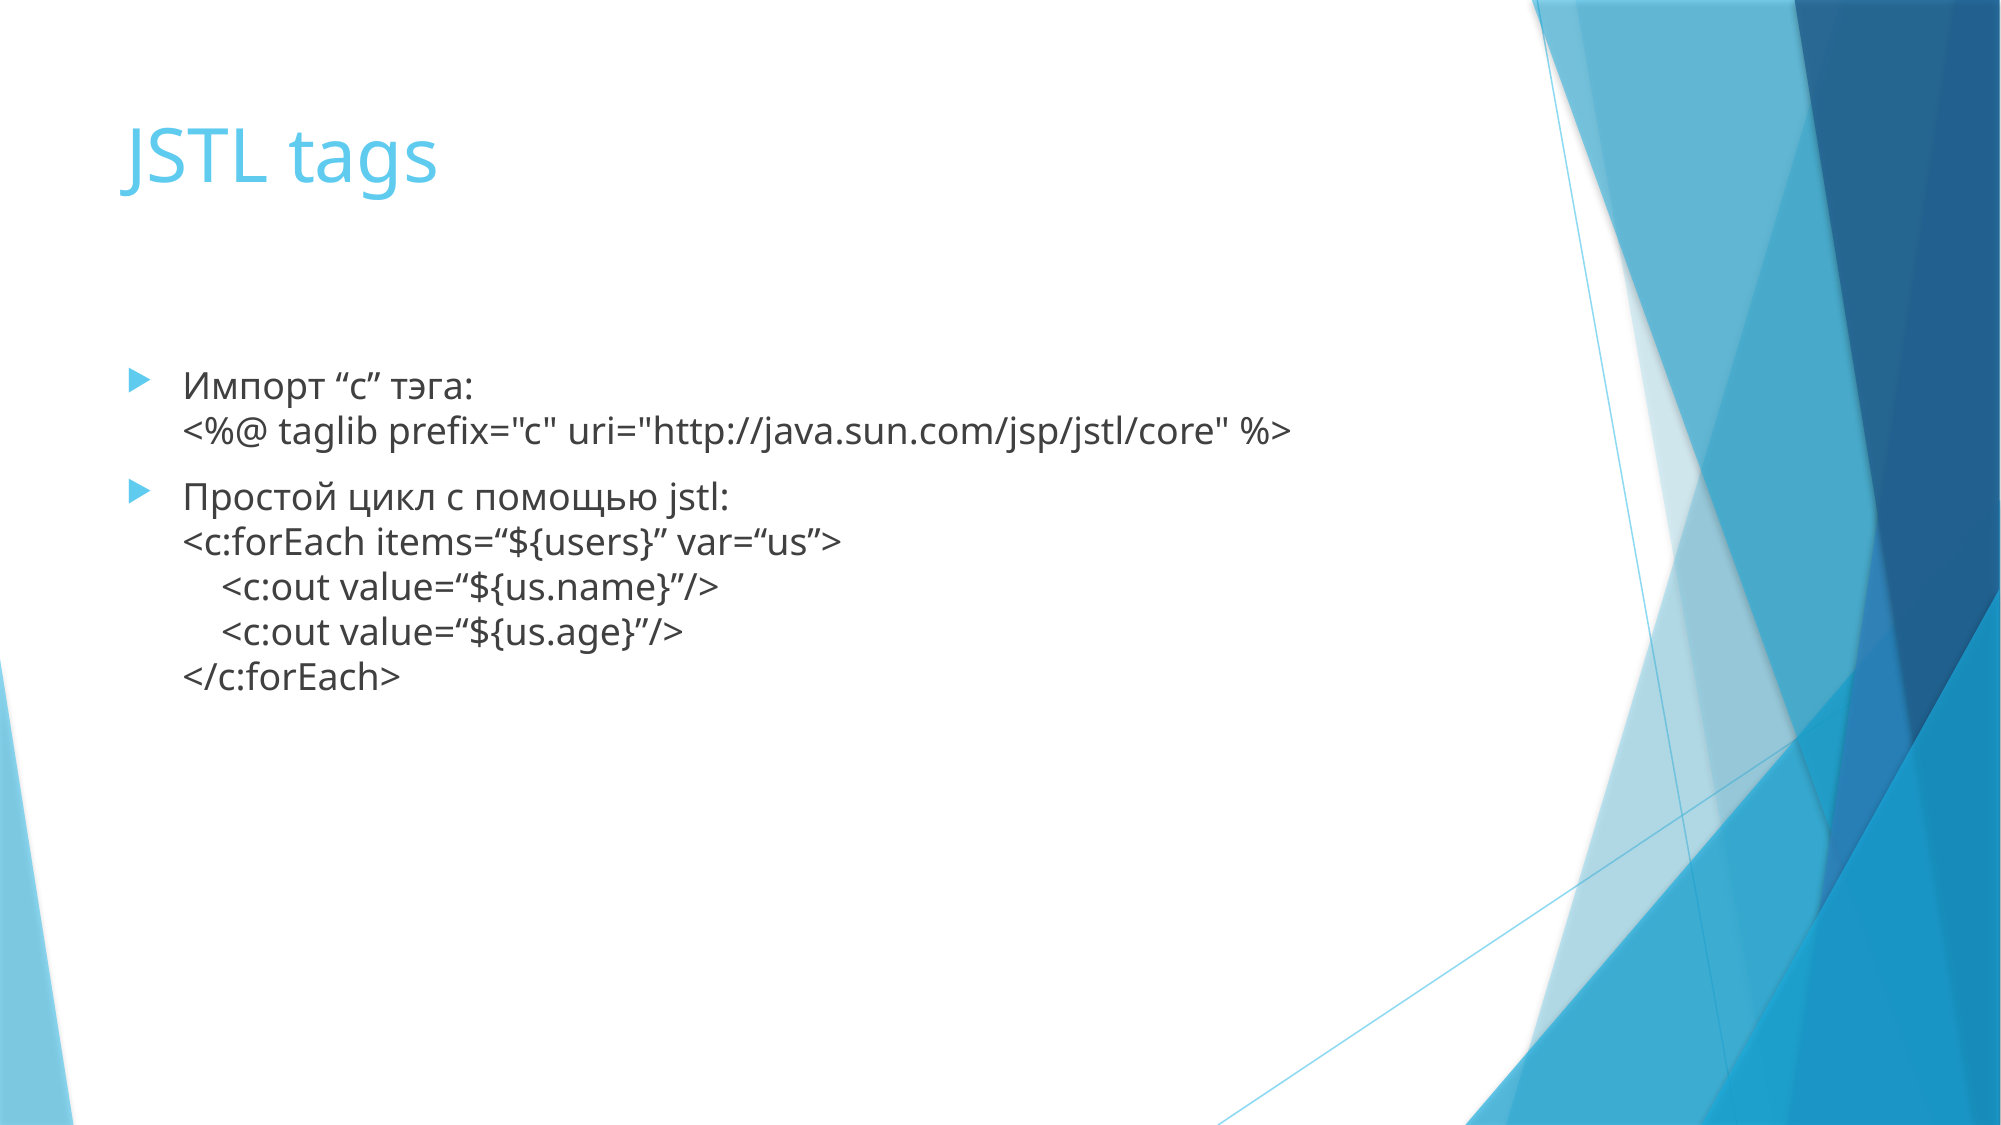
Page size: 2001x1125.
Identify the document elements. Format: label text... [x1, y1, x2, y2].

title JSTL tags [111, 99, 1522, 317]
list Импорт “c” тэга: <%@ taglib prefix="c" uri="http://java.sun.com/jsp/jstl/core" %> Простой цикл с помощью jstl: <c:forEach items=“${users}” var=“us”> <c:out value=“${us.name}”/> <c:out value=“${us.age}”/> </c:forEach> [111, 354, 1522, 992]
